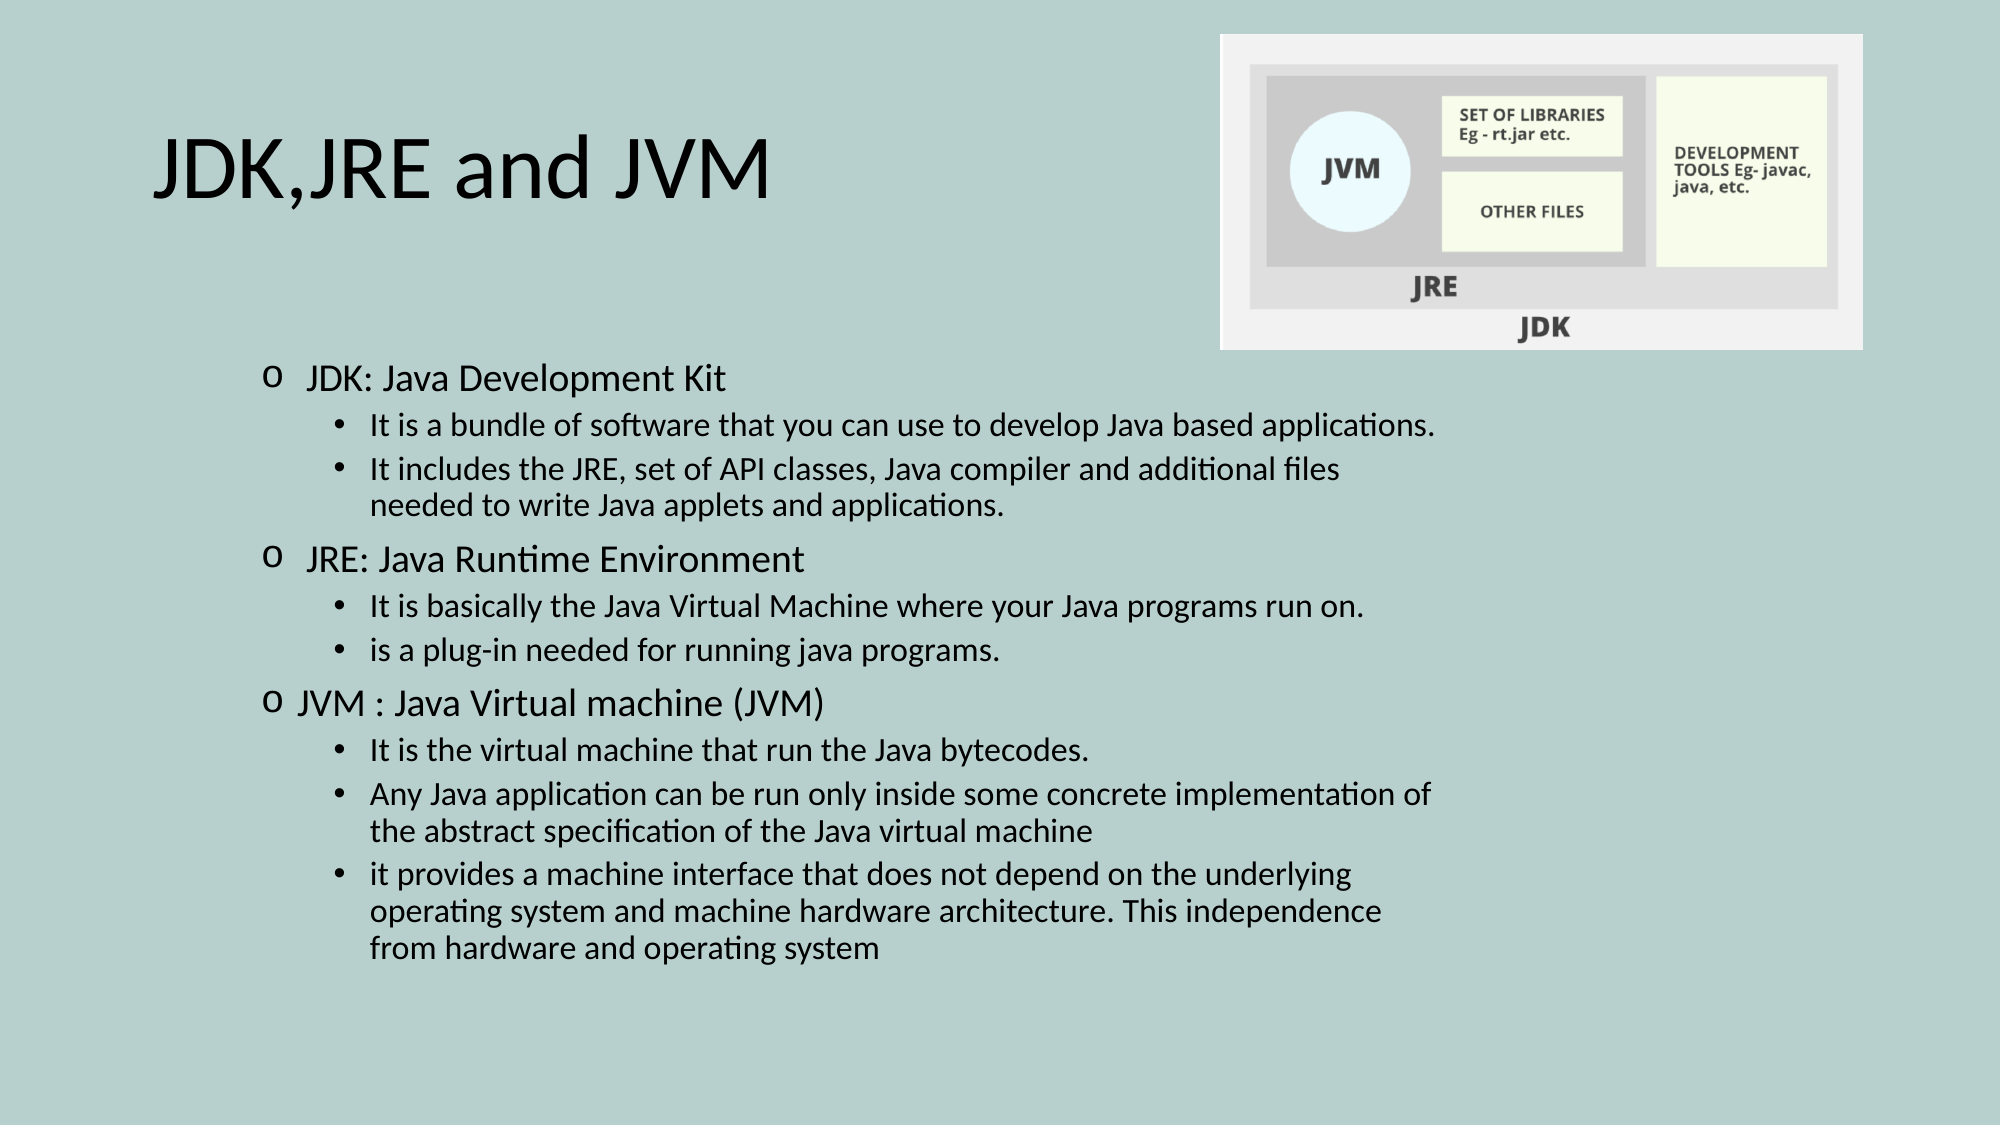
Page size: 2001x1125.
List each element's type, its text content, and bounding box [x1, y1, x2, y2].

list JDK: Java Development Kit It is a bundle of software that you can use to develop Java based applications. It includes the JRE, set of API classes, Java compiler and additional files needed to write Java applets and applications. JRE: Java Runtime Environment It is basically the Java Virtual Machine where your Java programs run on. is a plug-in needed for running java programs. JVM : Java Virtual machine (JVM) It is the virtual machine that run the Java bytecodes. Any Java application can be run only inside some concrete implementation of the abstract specification of the Java virtual machine it provides a machine interface that does not depend on the underlying operating system and machine hardware architecture. This independence from hardware and operating system [253, 350, 1450, 1010]
picture [1220, 34, 1863, 350]
title JDK,JRE and JVM [137, 59, 1220, 278]
